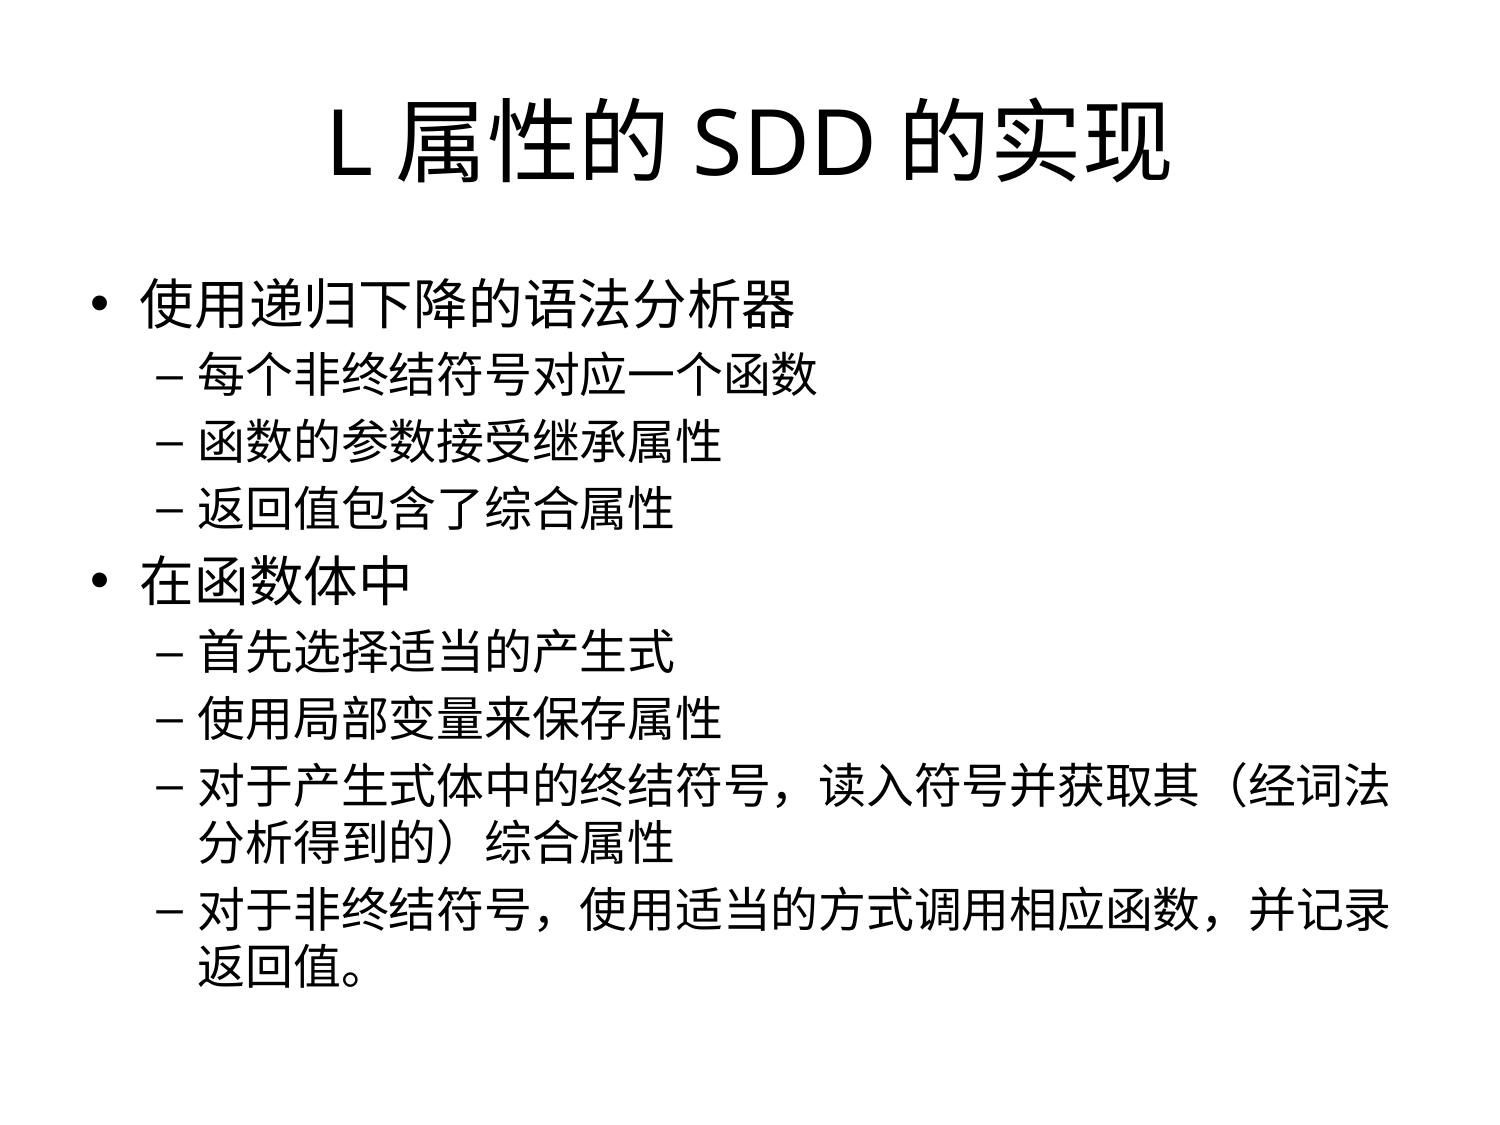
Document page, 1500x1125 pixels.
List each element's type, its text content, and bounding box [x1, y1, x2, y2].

title L属性的SDD的实现 [75, 45, 1425, 233]
list 使用递归下降的语法分析器 每个非终结符号对应一个函数 函数的参数接受继承属性 返回值包含了综合属性 在函数体中 首先选择适当的产生式 使用局部变量来保存属性 对于产生式体中的终结符号，读入符号并获取其（经词法分析得到的）综合属性 对于非终结符号，使用适当的方式调用相应函数，并记录返回值。 [75, 262, 1425, 1005]
